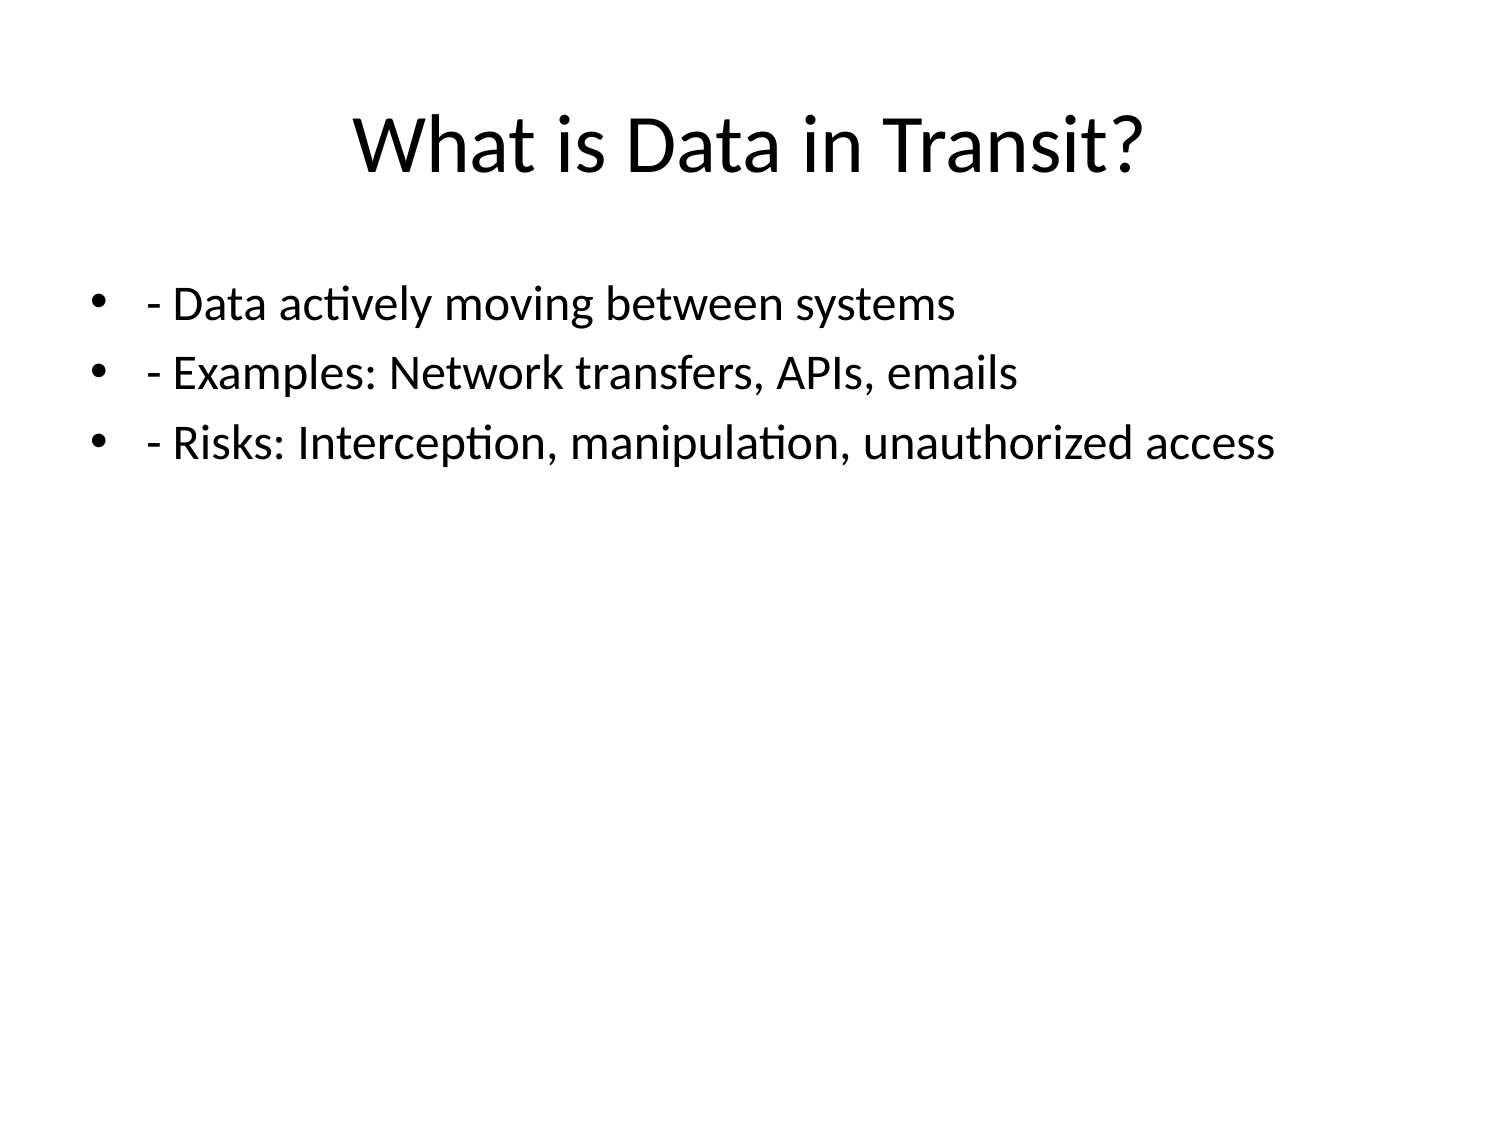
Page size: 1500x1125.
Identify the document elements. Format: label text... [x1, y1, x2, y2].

list - Data actively moving between systems - Examples: Network transfers, APIs, emails - Risks: Interception, manipulation, unauthorized access [75, 262, 1425, 1005]
title What is Data in Transit? [75, 45, 1425, 233]
